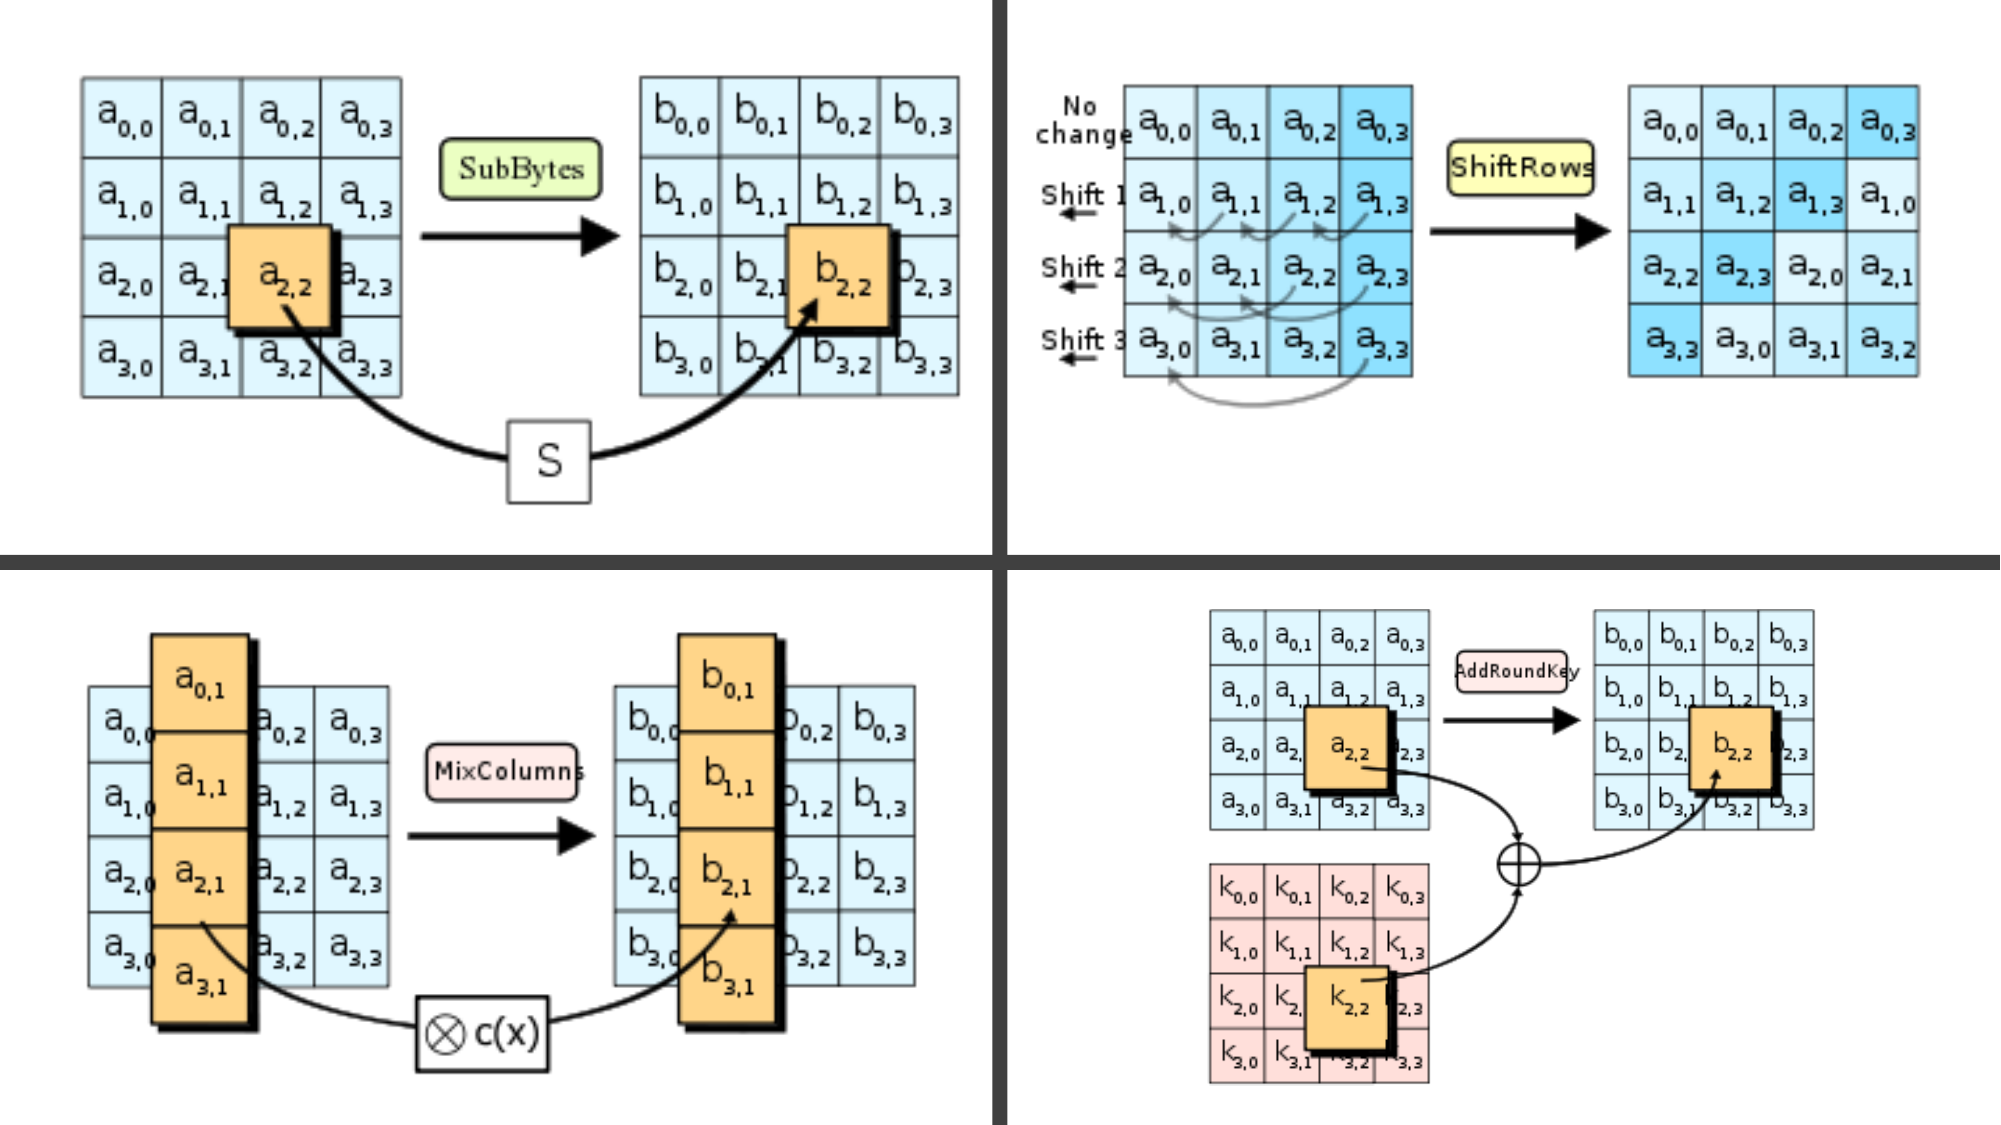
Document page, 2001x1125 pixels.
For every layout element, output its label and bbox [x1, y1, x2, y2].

text_box [994, 554, 2000, 571]
picture [1035, 80, 1927, 412]
picture [83, 631, 922, 1077]
picture [74, 60, 966, 522]
text_box [0, 554, 994, 571]
text_box [991, 0, 1008, 554]
text_box [991, 571, 1008, 1125]
picture [1206, 609, 1819, 1086]
